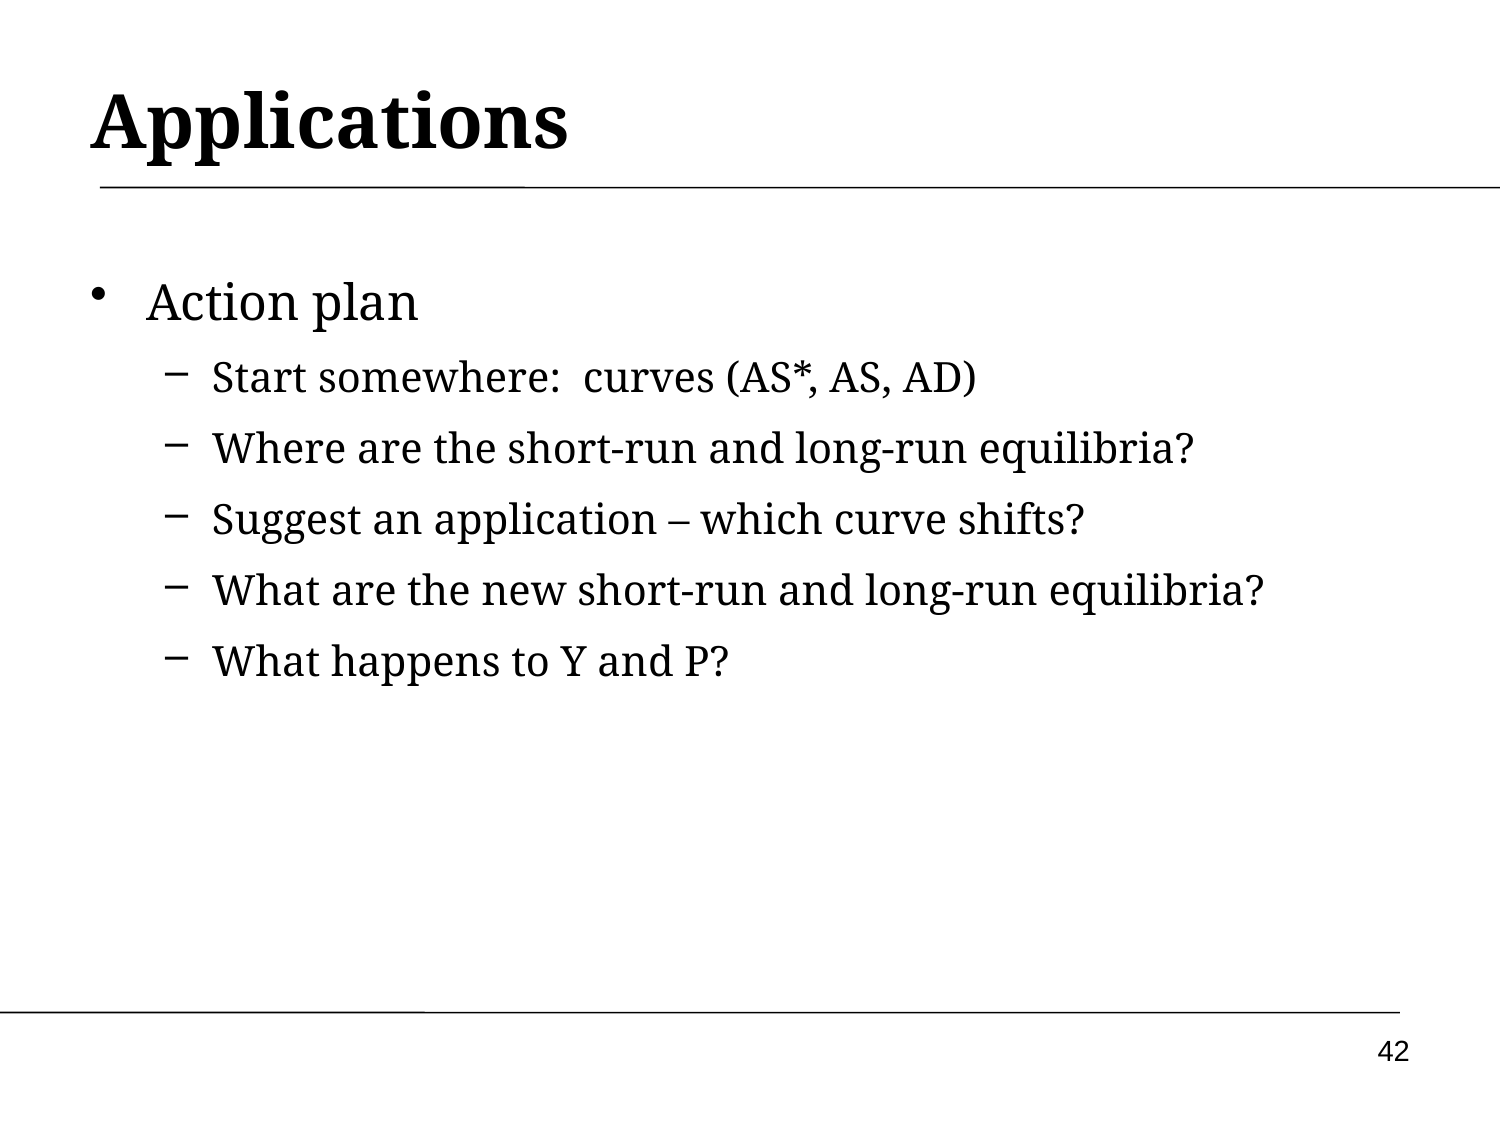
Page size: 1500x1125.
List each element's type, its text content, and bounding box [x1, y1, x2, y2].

slide_number 42 [1074, 1024, 1426, 1103]
list Action plan Start somewhere: curves (AS*, AS, AD) Where are the short-run and long-run equilibria? Suggest an application – which curve shifts? What are the new short-run and long-run equilibria? What happens to Y and P? [74, 262, 1426, 1006]
title Applications [74, 49, 1426, 188]
